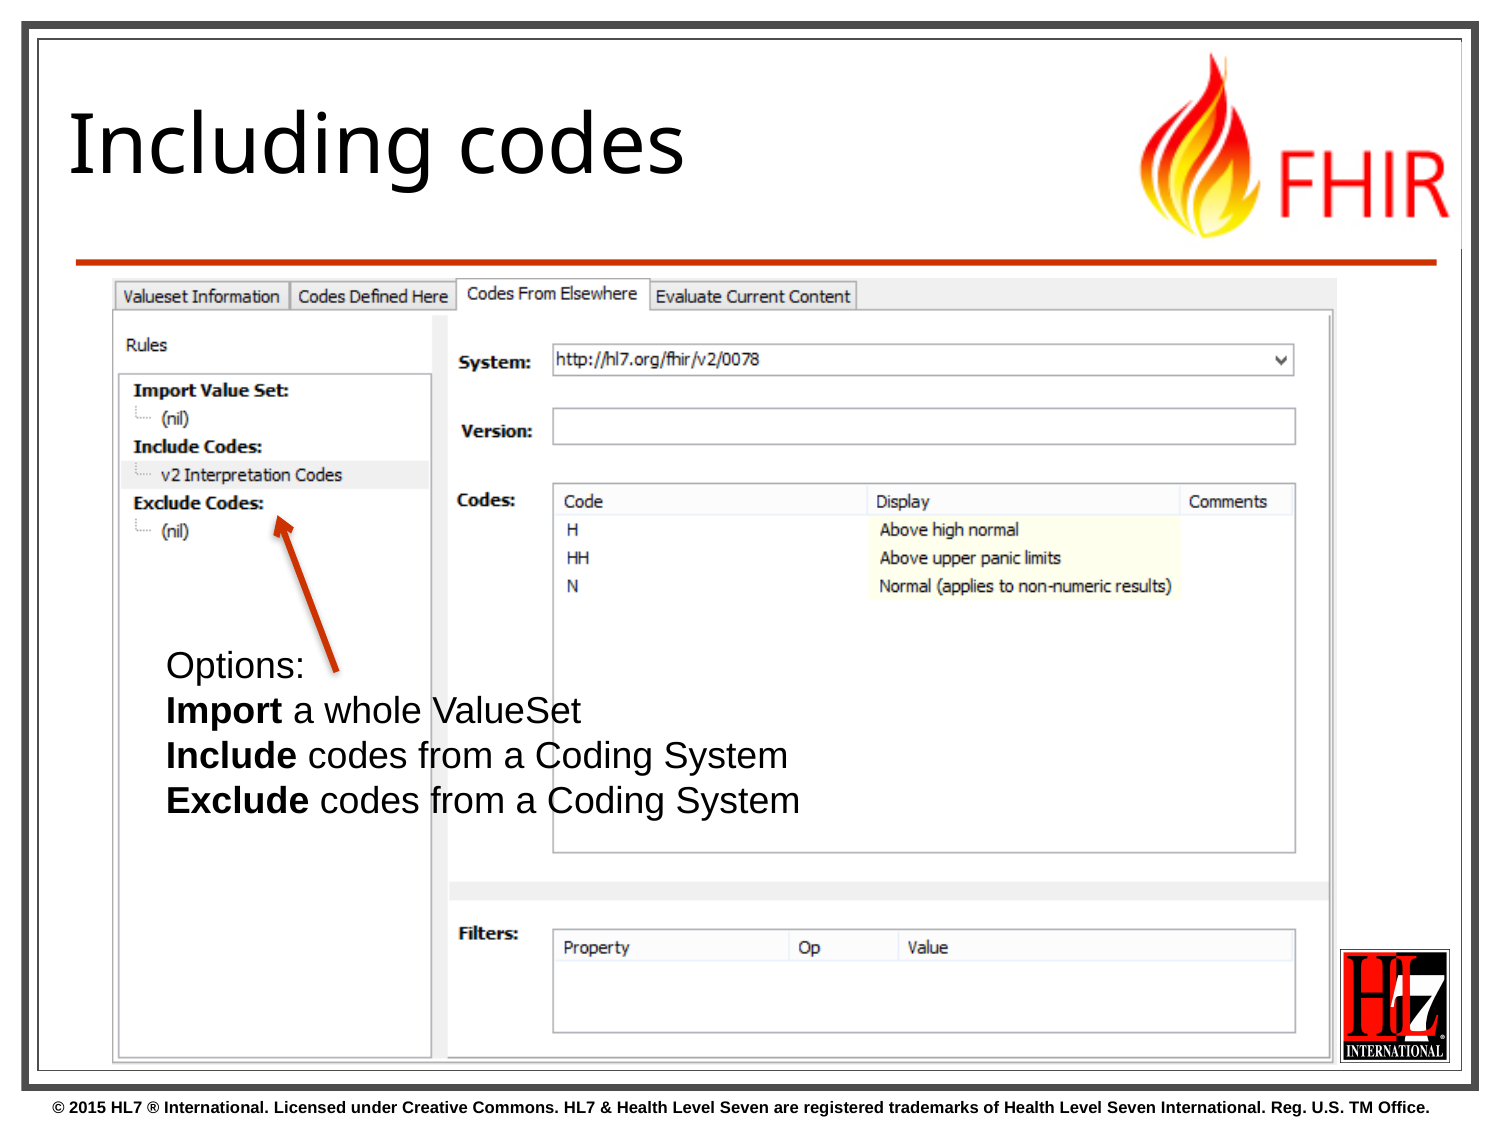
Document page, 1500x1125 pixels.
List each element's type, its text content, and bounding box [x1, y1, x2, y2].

picture [1340, 949, 1450, 1063]
picture [1128, 42, 1462, 249]
title Including codes [53, 54, 1128, 244]
picture [111, 278, 1338, 1066]
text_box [277, 514, 337, 673]
